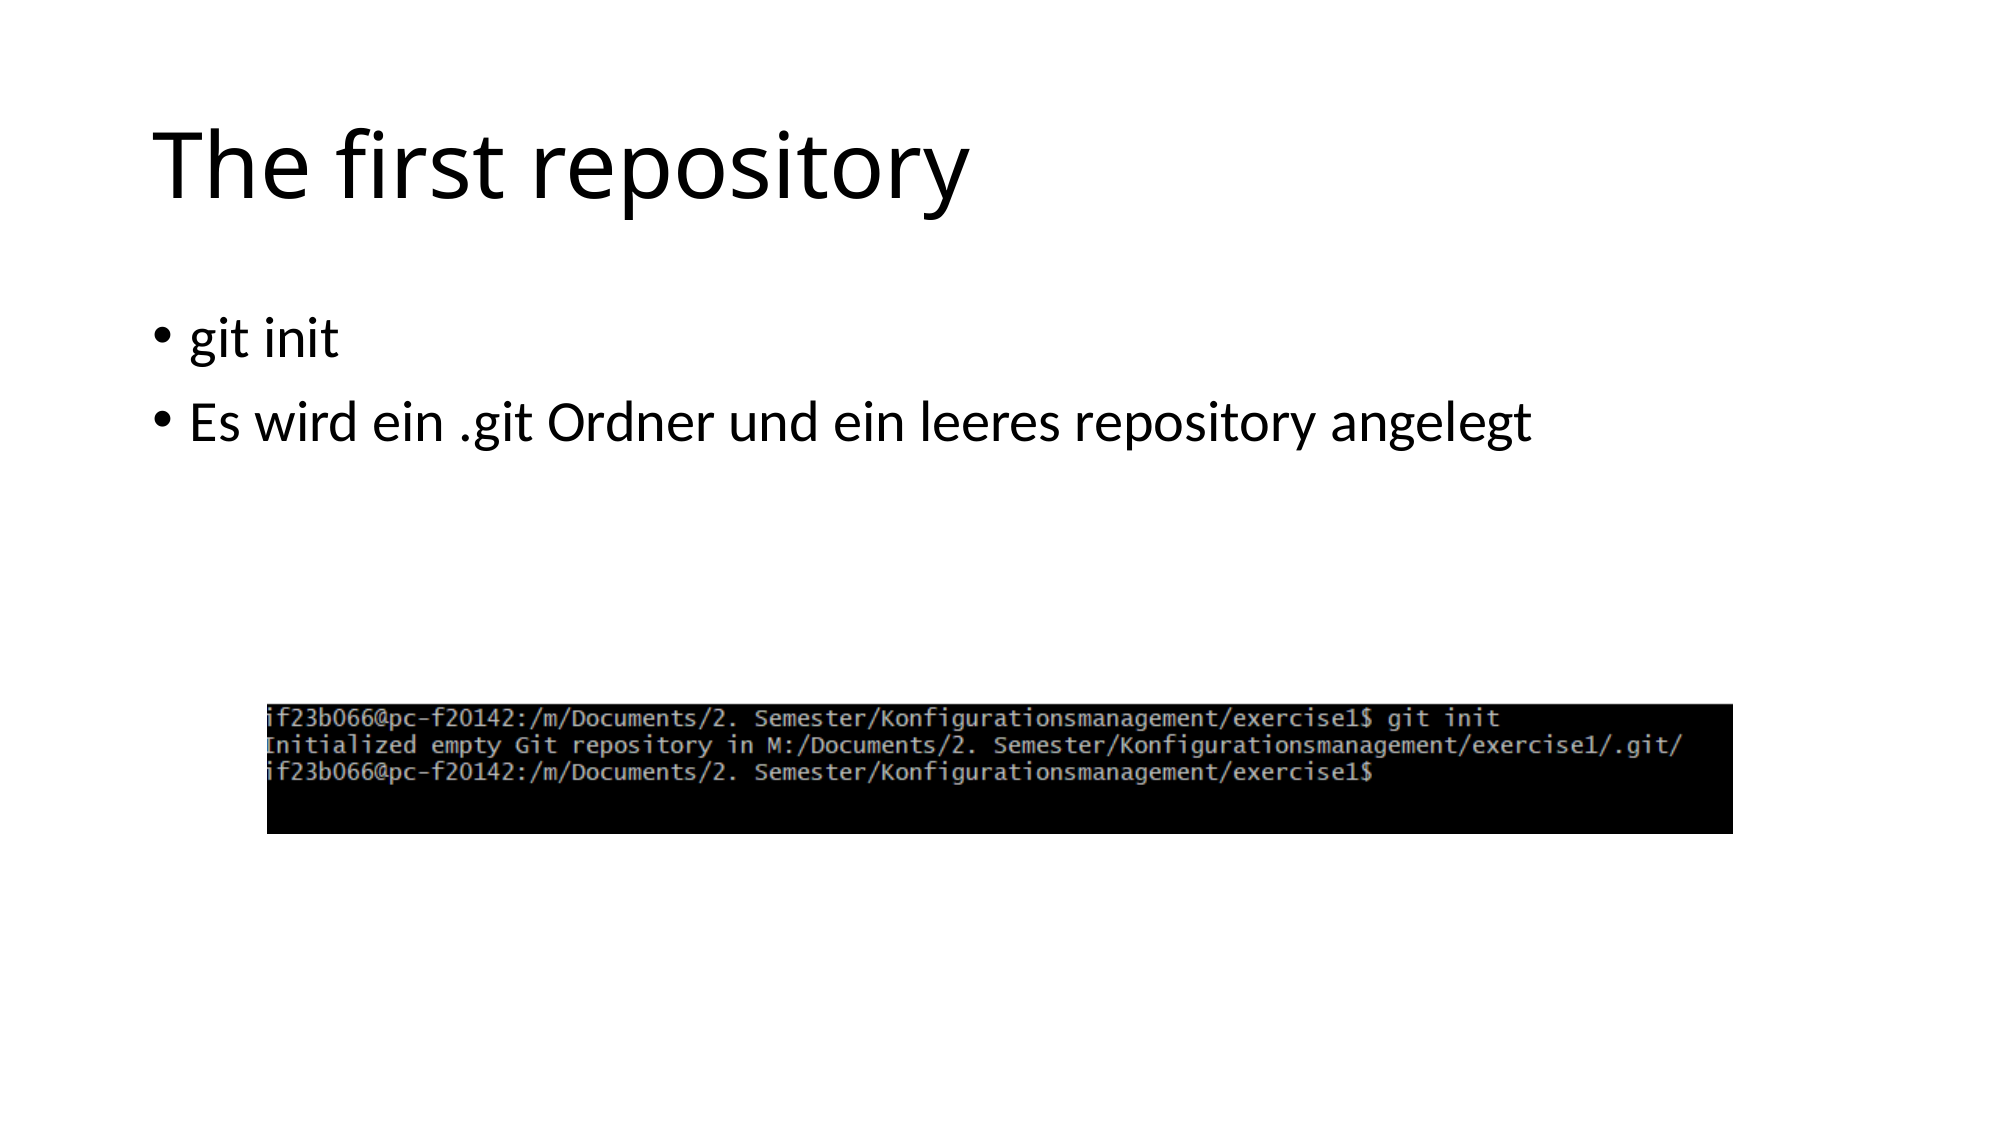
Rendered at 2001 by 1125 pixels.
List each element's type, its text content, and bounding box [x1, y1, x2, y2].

list git init Es wird ein .git Ordner und ein leeres repository angelegt [137, 299, 1863, 1014]
picture [267, 698, 1733, 834]
title The first repository [137, 59, 1863, 278]
